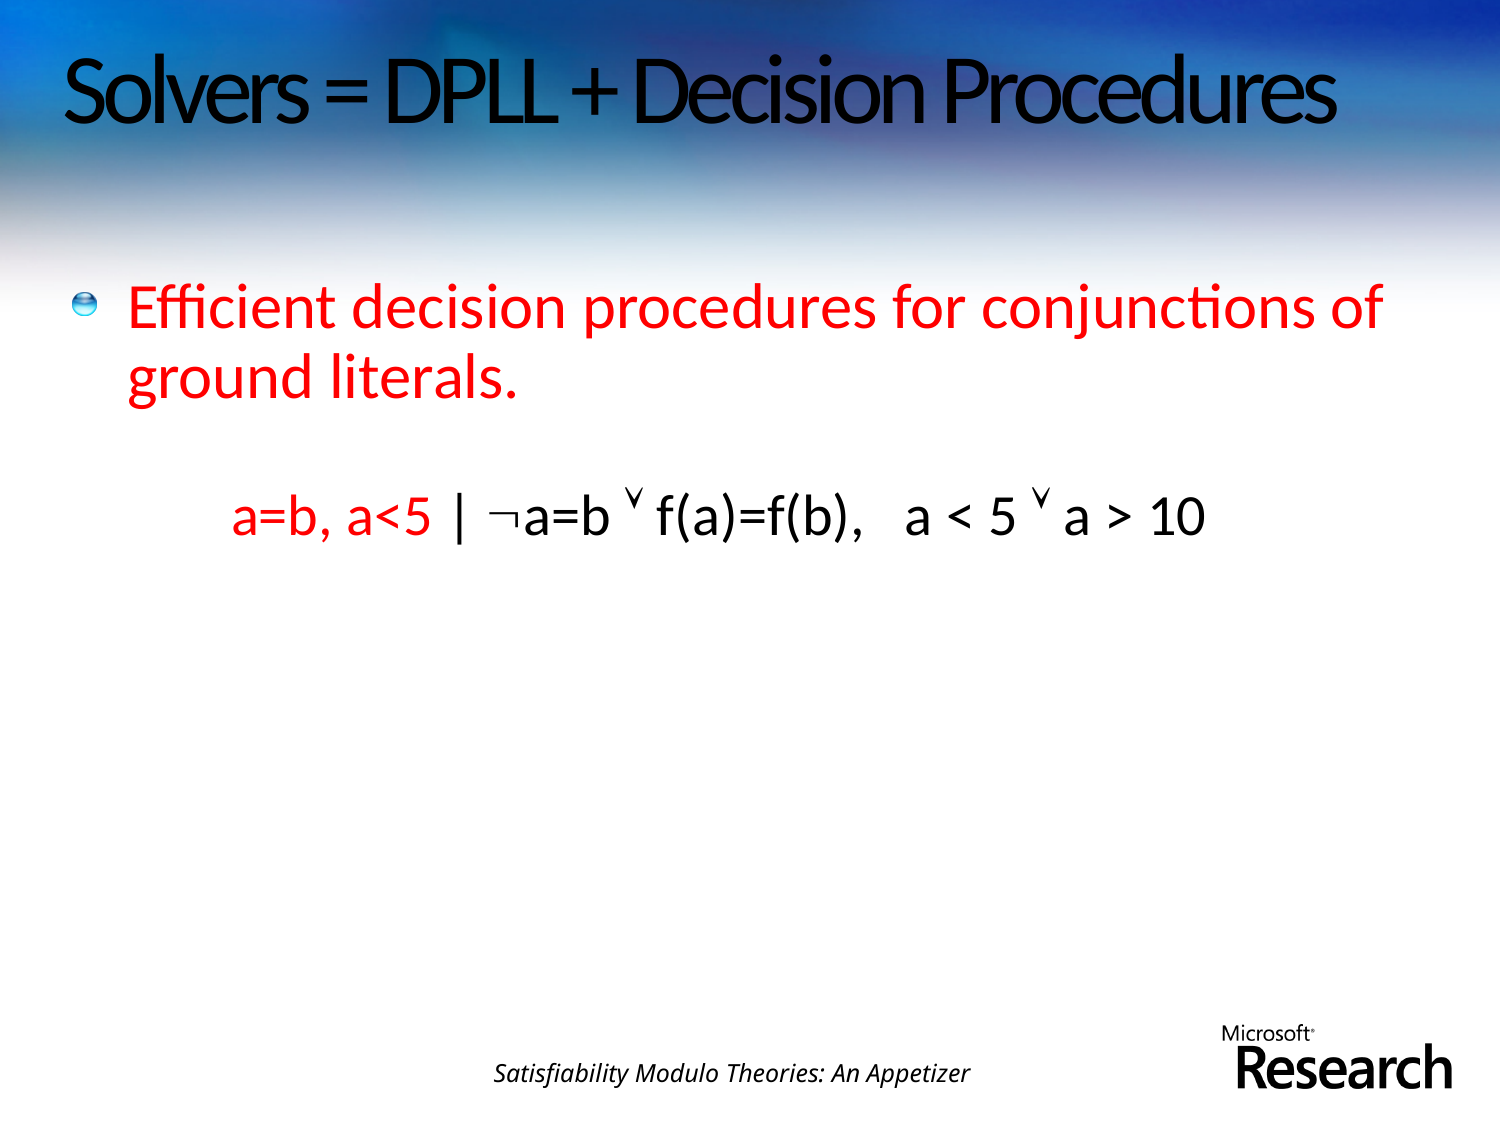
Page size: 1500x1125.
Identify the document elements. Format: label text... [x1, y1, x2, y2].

text_box a=b, a<5 | a=b  f(a)=f(b), a < 5  a > 10 [127, 469, 1222, 625]
picture [0, 0, 1500, 1125]
list Efficient decision procedures for conjunctions of ground literals. [63, 273, 1439, 414]
footer Satisfiability Modulo Theories: An Appetizer [324, 1042, 1141, 1103]
title Solvers = DPLL + Decision Procedures [62, 37, 1438, 148]
